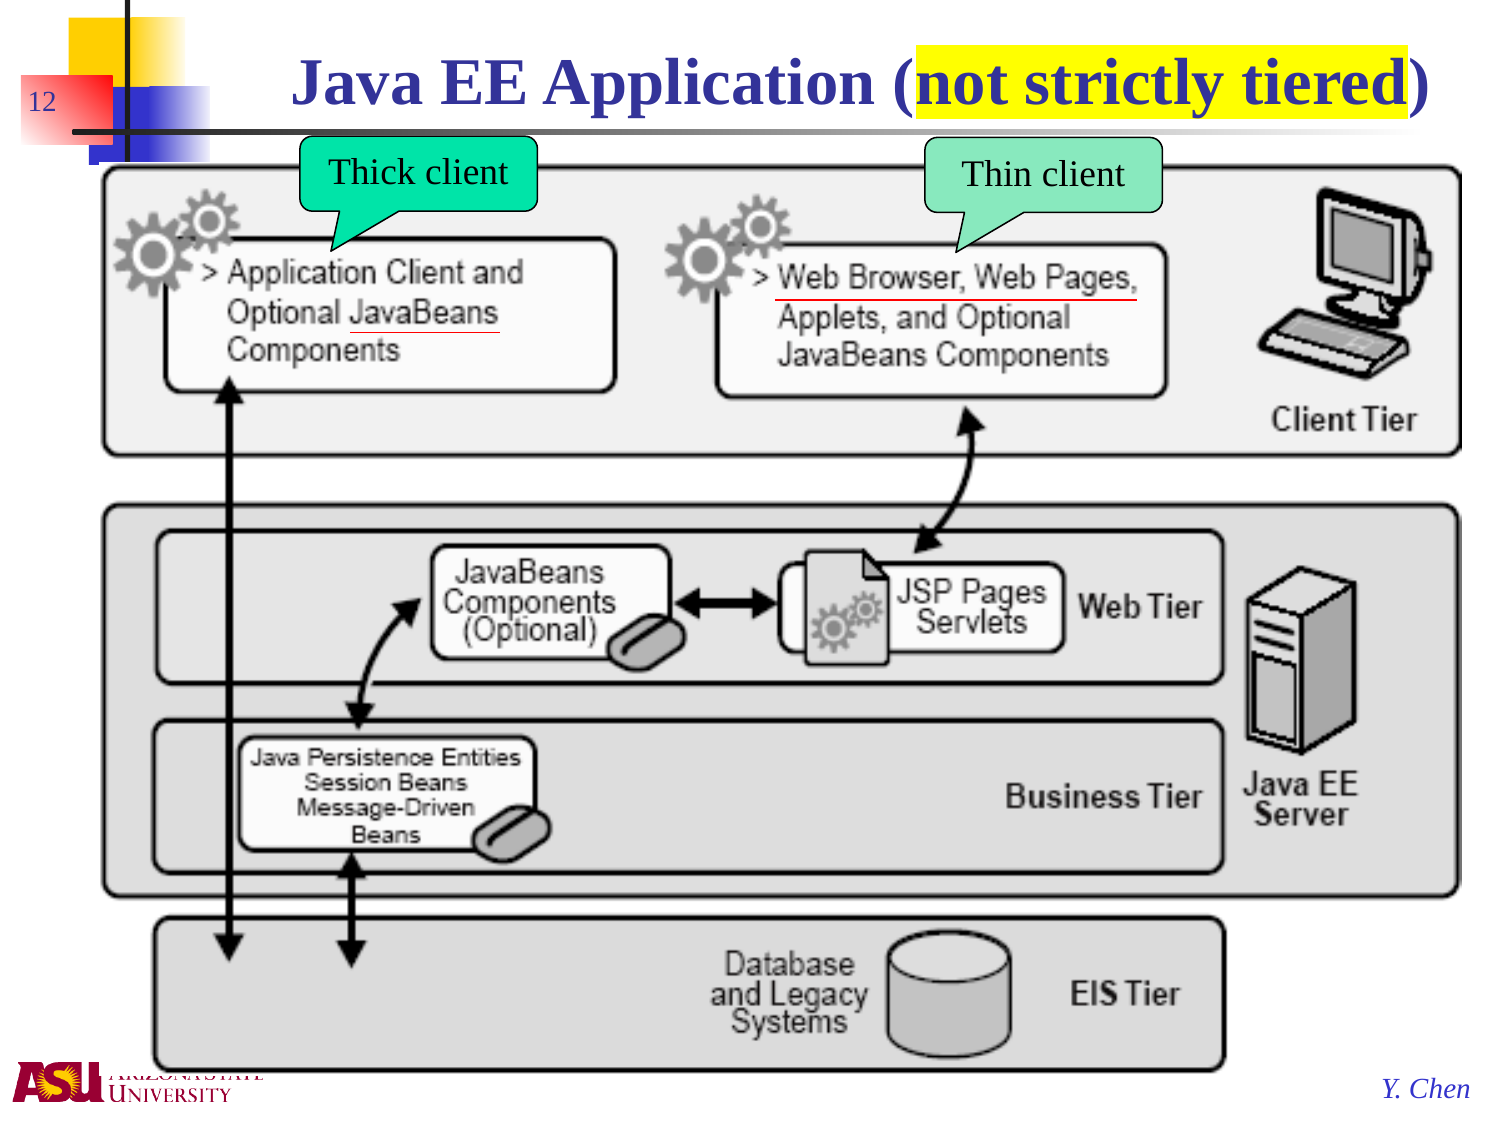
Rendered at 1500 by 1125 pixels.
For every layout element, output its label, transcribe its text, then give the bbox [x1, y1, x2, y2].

title Java EE Application (not strictly tiered) [275, 24, 1488, 125]
picture [12, 162, 1462, 1102]
slide_number 12 [12, 49, 326, 126]
text_box Thick client [299, 136, 538, 160]
text_box Thin client [924, 137, 1163, 160]
